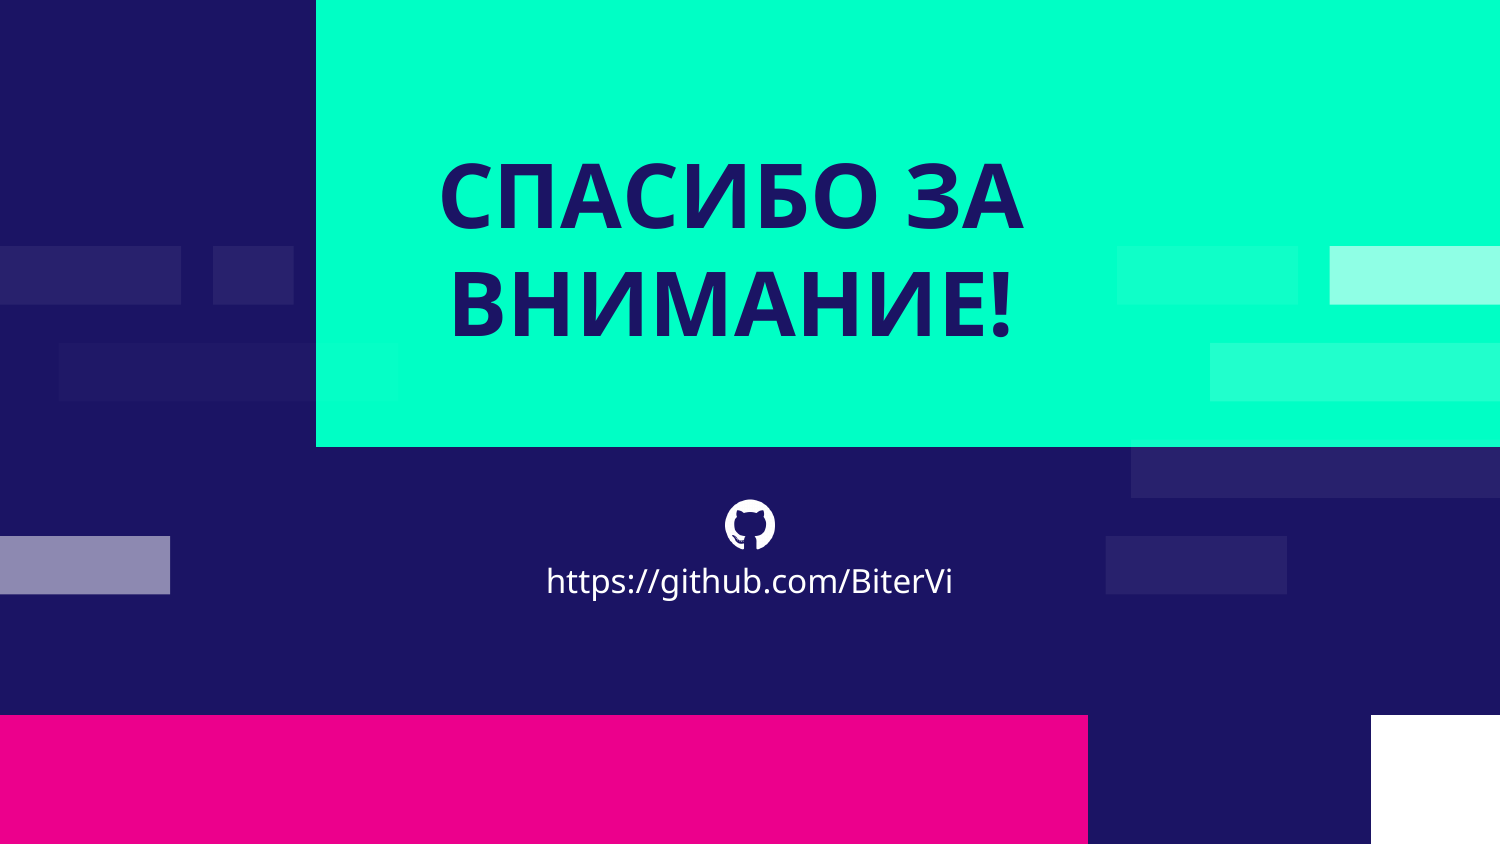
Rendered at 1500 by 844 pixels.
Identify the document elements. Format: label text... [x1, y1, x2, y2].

title СПАСИБО ЗА ВНИМАНИЕ! [391, 123, 1070, 338]
picture [724, 499, 775, 550]
text_box [378, 548, 1084, 699]
text_box https://github.com/BiterVi [472, 560, 1028, 608]
